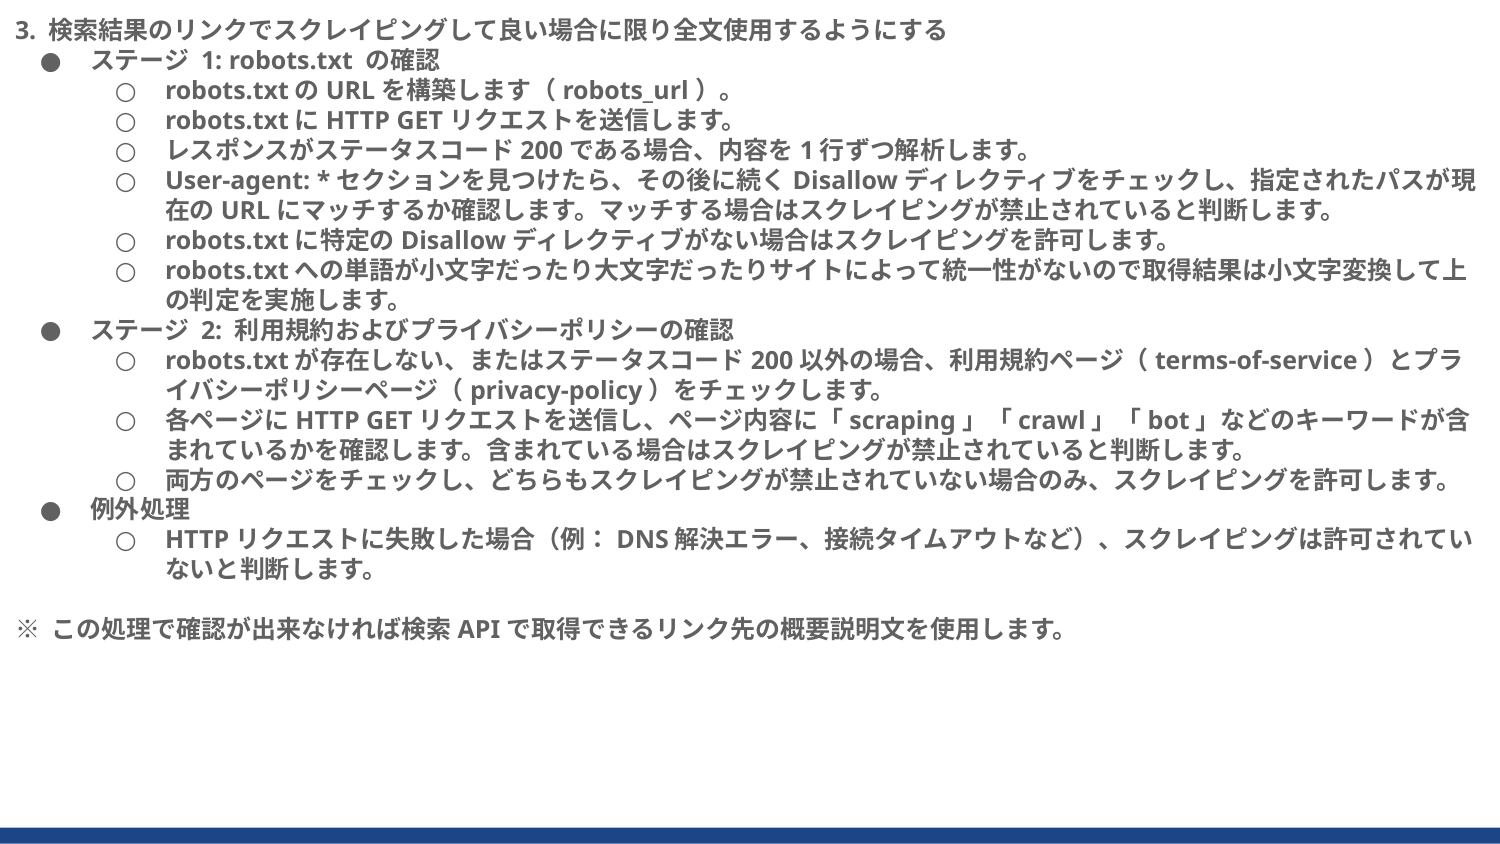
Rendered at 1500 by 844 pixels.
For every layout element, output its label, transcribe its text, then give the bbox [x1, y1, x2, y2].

text_box 3. 検索結果のリンクでスクレイピングして良い場合に限り全文使用するようにする ステージ 1: robots.txt の確認 robots.txtのURLを構築します（robots_url）。 robots.txtにHTTP GETリクエストを送信します。 レスポンスがステータスコード200である場合、内容を1行ずつ解析します。 User-agent: *セクションを見つけたら、その後に続くDisallowディレクティブをチェックし、指定されたパスが現在のURLにマッチするか確認します。マッチする場合はスクレイピングが禁止されていると判断します。 robots.txtに特定のDisallowディレクティブがない場合はスクレイピングを許可します。 robots.txtへの単語が小文字だったり大文字だったりサイトによって統一性がないので取得結果は小文字変換して上の判定を実施します。 ステージ 2: 利用規約およびプライバシーポリシーの確認 robots.txtが存在しない、またはステータスコード200以外の場合、利用規約ページ（terms-of-service）とプライバシーポリシーページ（privacy-policy）をチェックします。 各ページにHTTP GETリクエストを送信し、ページ内容に「scraping」「crawl」「bot」などのキーワードが含まれているかを確認します。含まれている場合はスクレイピングが禁止されていると判断します。 両方のページをチェックし、どちらもスクレイピングが禁止されていない場合のみ、スクレイピングを許可します。 例外処理 HTTPリクエストに失敗した場合（例：DNS解決エラー、接続タイムアウトなど）、スクレイピングは許可されていないと判断します。 ※ この処理で確認が出来なければ検索APIで取得できるリンク先の概要説明文を使用します。 [0, 0, 1500, 659]
